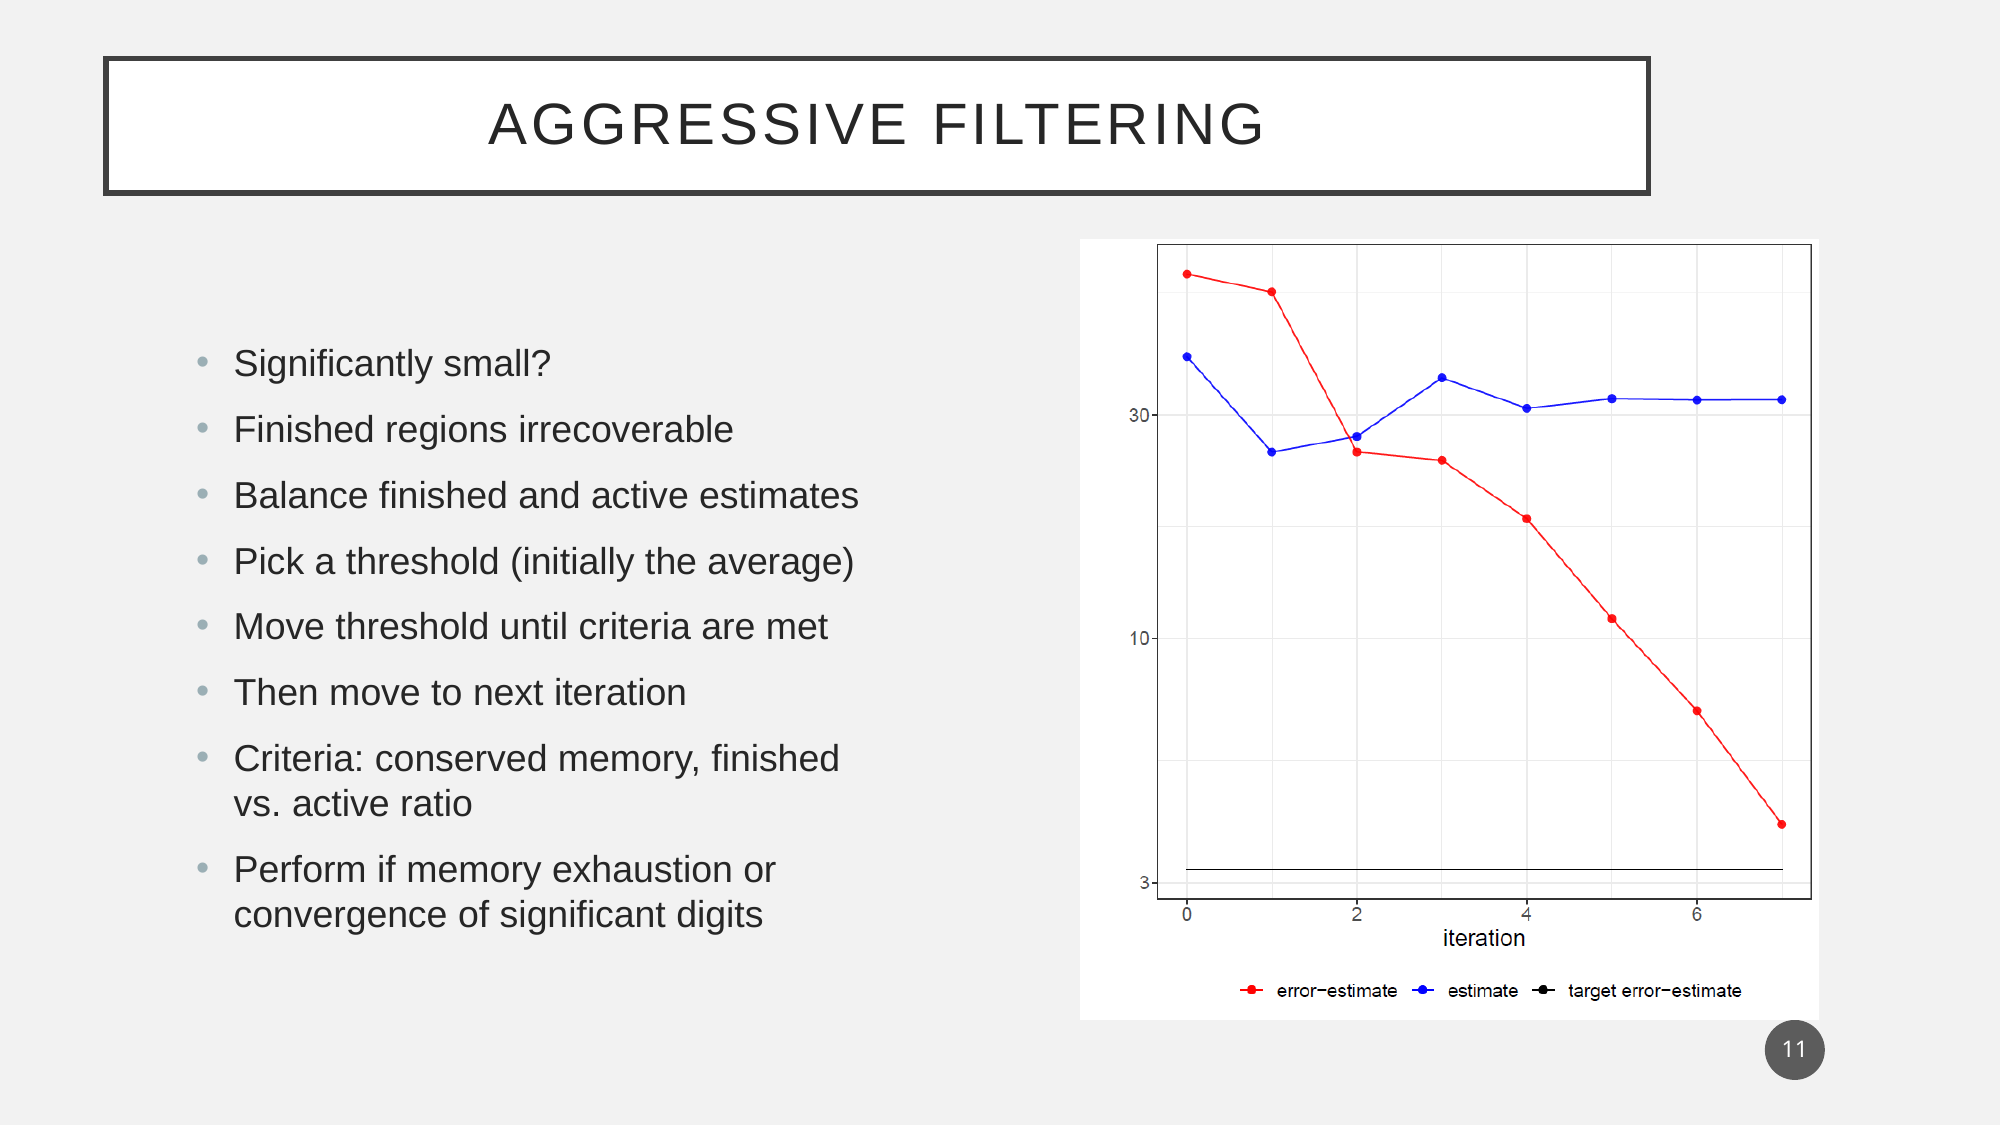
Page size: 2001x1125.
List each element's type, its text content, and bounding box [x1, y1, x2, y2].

picture [1079, 239, 1819, 1020]
text_box Significantly small? Finished regions irrecoverable Balance finished and active estimates Pick a threshold (initially the average) Move threshold until criteria are met Then move to next iteration Criteria: conserved memory, finished vs. active ratio Perform if memory exhaustion or convergence of significant digits [181, 331, 906, 1020]
title Aggressive filtering [103, 56, 1651, 196]
slide_number 11 [1764, 1020, 1825, 1080]
